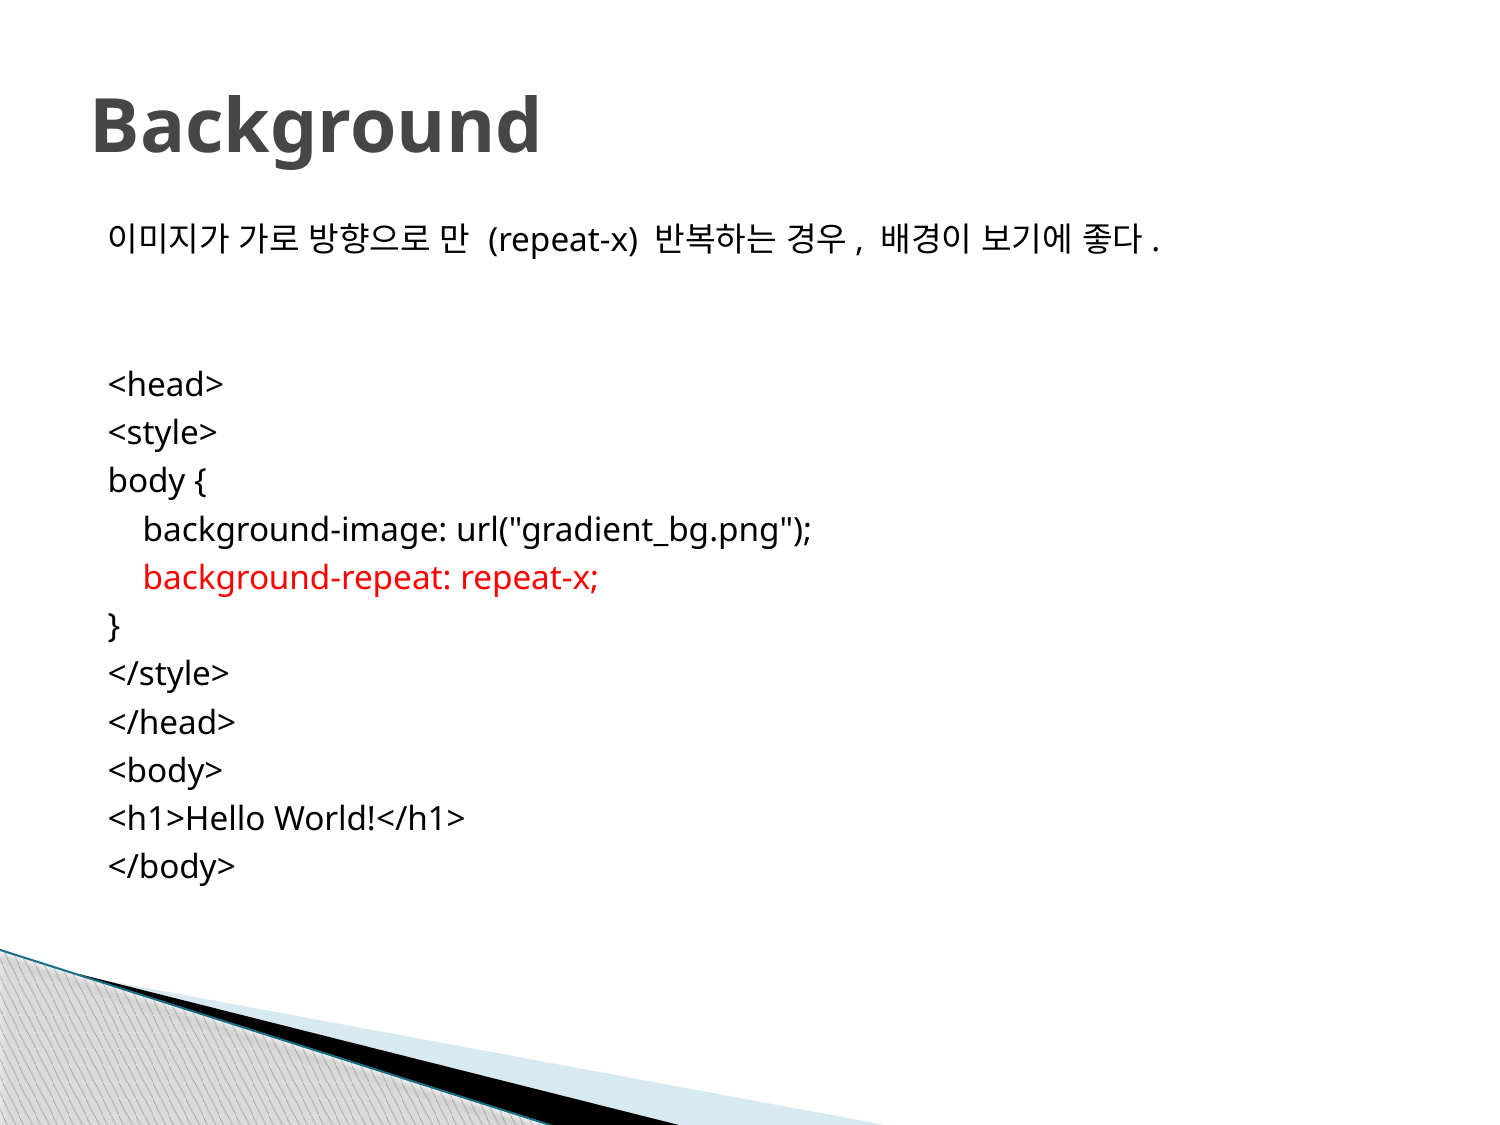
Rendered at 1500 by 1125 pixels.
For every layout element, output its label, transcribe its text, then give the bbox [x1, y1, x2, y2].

title Background [75, 45, 1425, 200]
list 이미지가 가로 방향으로 만 (repeat-x) 반복하는 경우, 배경이 보기에 좋다. <head> <style> body { background-image: url("gradient_bg.png"); background-repeat: repeat-x; } </style> </head> <body> <h1>Hello World!</h1> </body> [75, 210, 1425, 1008]
